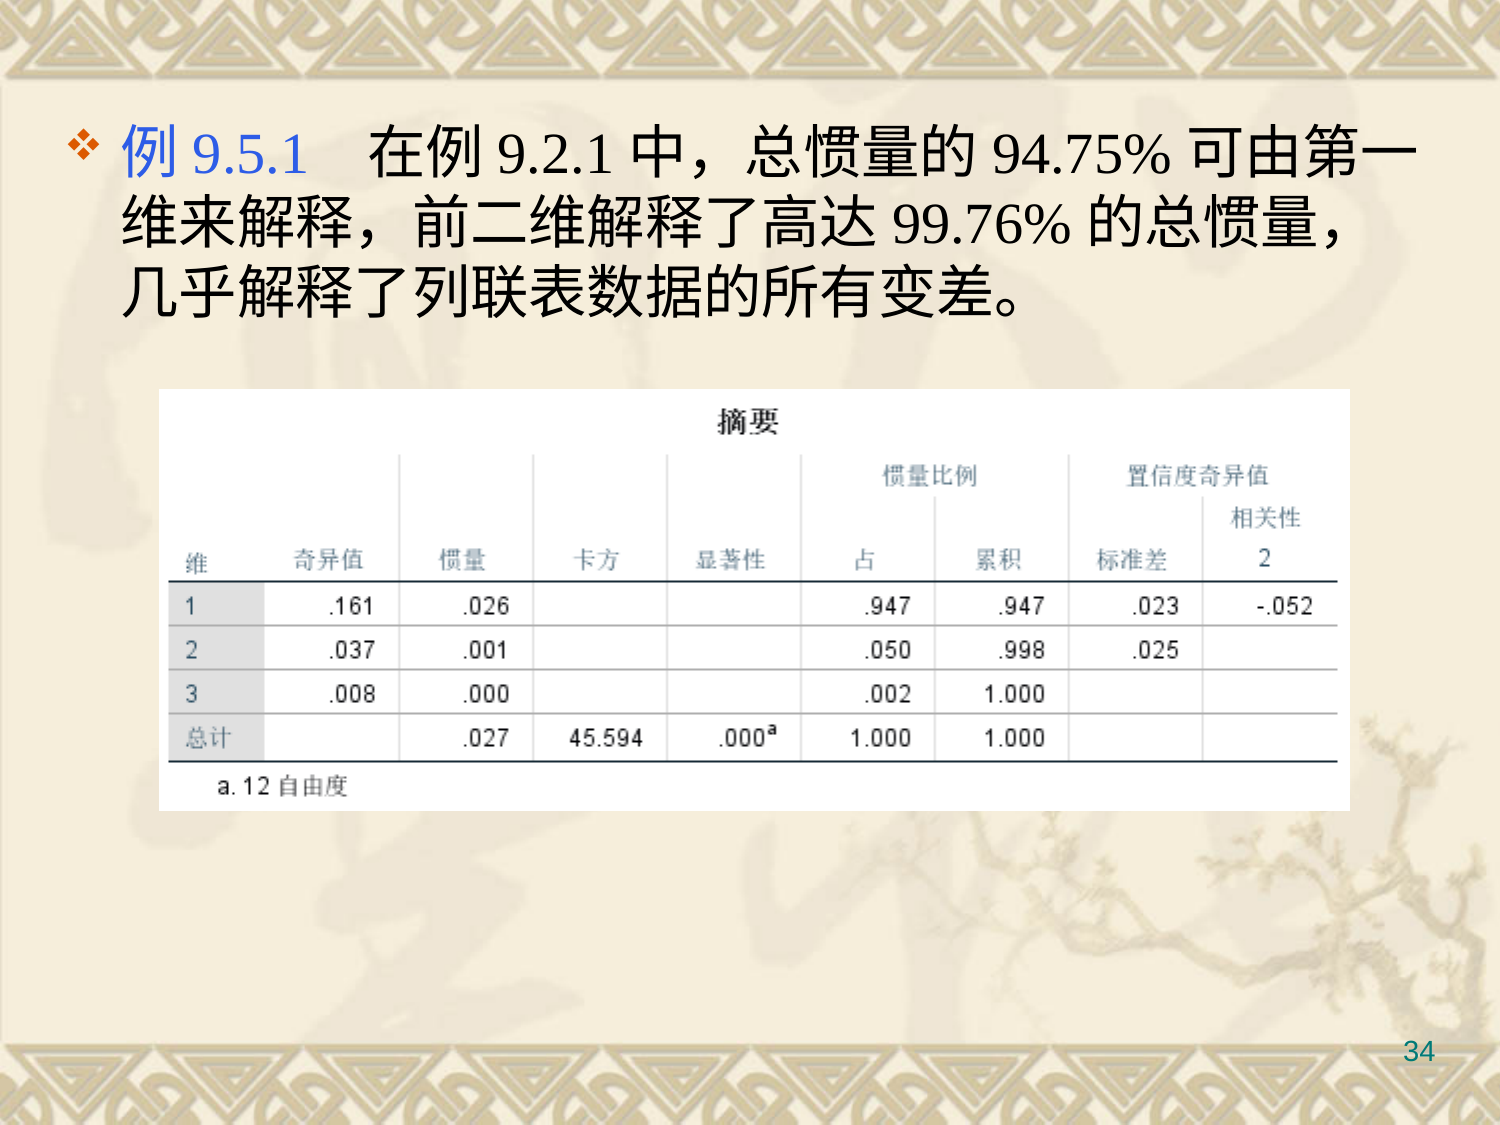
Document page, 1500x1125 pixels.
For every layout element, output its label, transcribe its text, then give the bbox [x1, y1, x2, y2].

list 例9.5.1 在例9.2.1中，总惯量的94.75%可由第一维来解释，前二维解释了高达99.76%的总惯量，几乎解释了列联表数据的所有变差。 [49, 107, 1451, 1001]
slide_number 34 [1074, 1024, 1451, 1103]
picture [0, 0, 1500, 1125]
